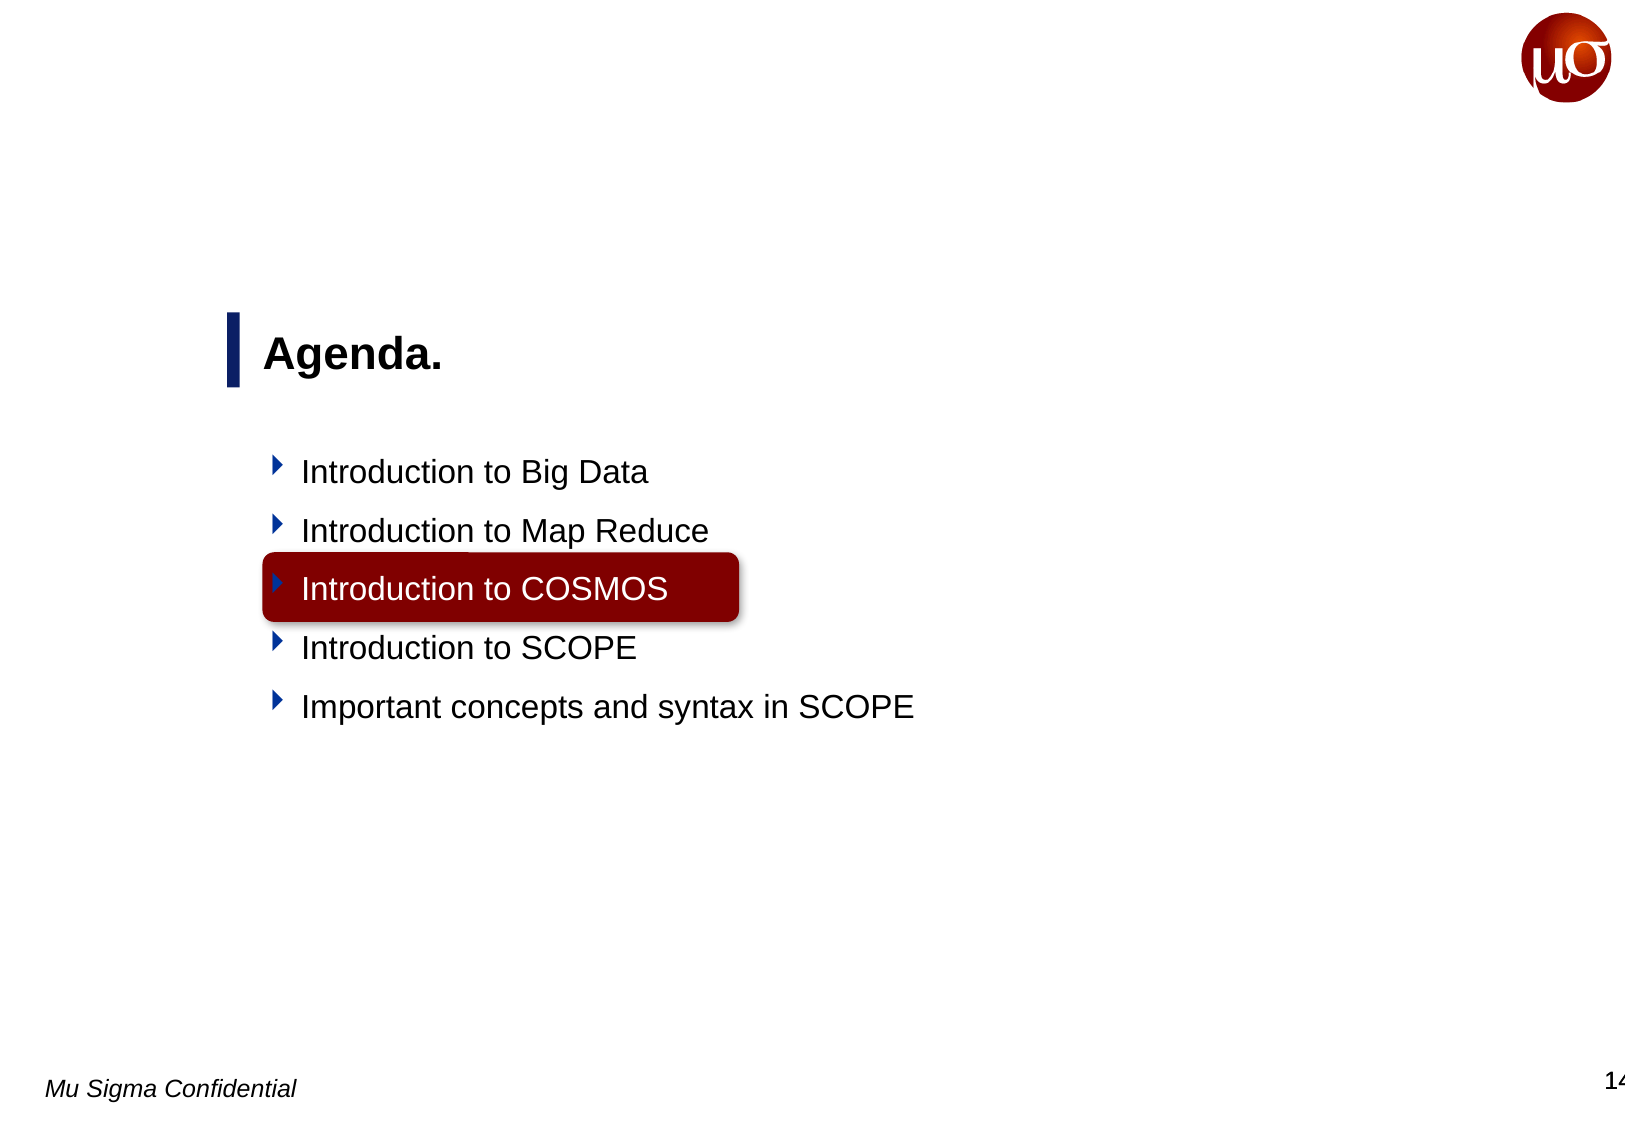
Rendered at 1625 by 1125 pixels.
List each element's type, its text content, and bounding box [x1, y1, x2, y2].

title Agenda. [262, 199, 1363, 388]
subtitle Introduction to Big Data Introduction to Map Reduce Introduction to COSMOS Introduction to SCOPE Important concepts and syntax in SCOPE [262, 449, 1363, 938]
picture [1516, 12, 1615, 103]
